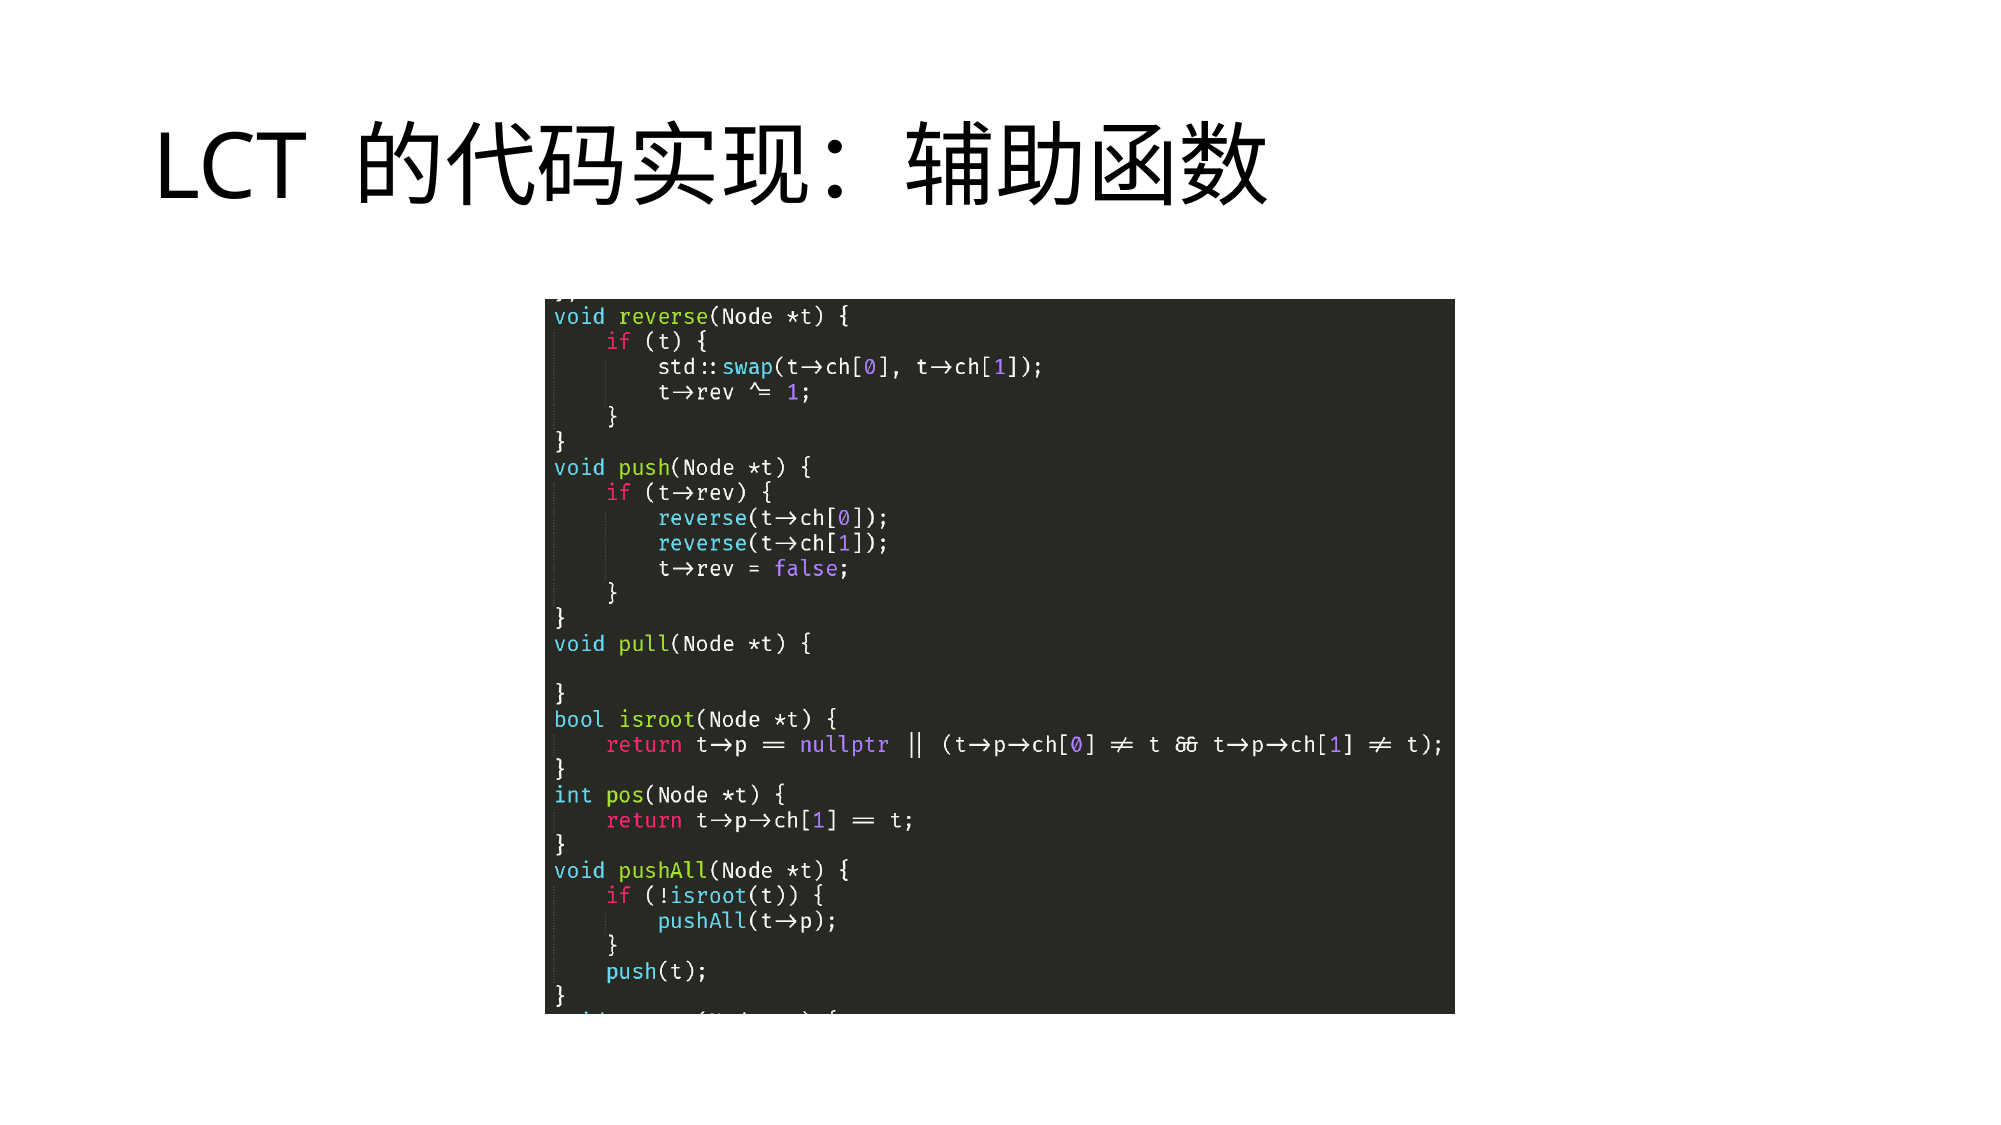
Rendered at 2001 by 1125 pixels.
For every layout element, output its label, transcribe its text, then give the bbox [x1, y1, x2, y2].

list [545, 299, 1455, 1014]
title LCT 的代码实现：辅助函数 [137, 59, 1863, 278]
